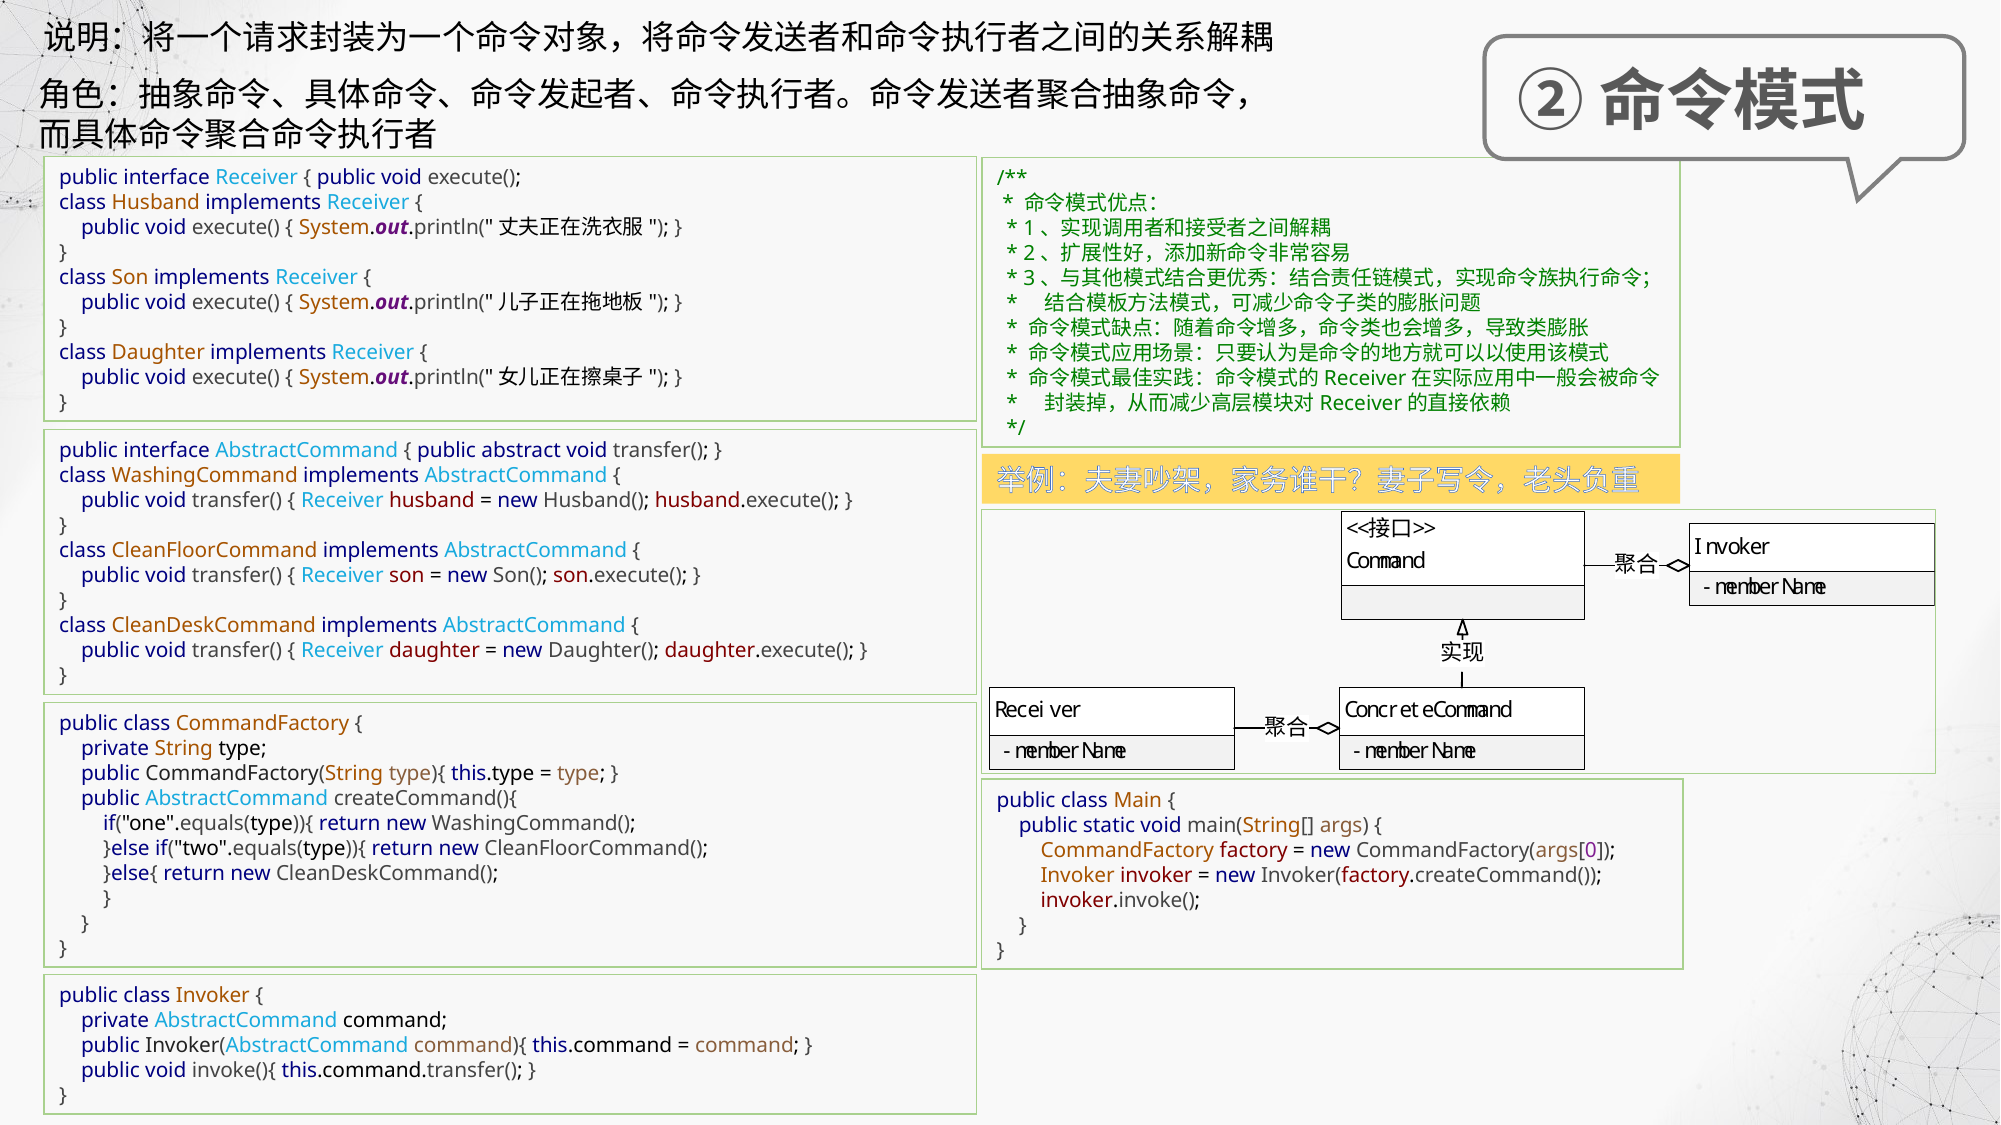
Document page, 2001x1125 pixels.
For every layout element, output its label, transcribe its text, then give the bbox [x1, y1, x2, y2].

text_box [1484, 36, 1965, 200]
text_box 举例：夫妻吵架，家务谁干？妻子写令，老头负重 [981, 453, 1681, 504]
text_box public class Main { public static void main(String[] args) { CommandFactory factory = new CommandFactory(args[0]); Invoker invoker = new Invoker(factory.createCommand()); invoker.invoke(); } } [981, 779, 1683, 969]
text_box 角色：抽象命令、具体命令、命令发起者、命令执行者。命令发送者聚合抽象命令，而具体命令聚合命令执行者 [23, 65, 1289, 160]
text_box 说明：将一个请求封装为一个命令对象，将命令发送者和命令执行者之间的关系解耦 [28, 8, 1331, 64]
text_box public interface AbstractCommand { public abstract void transfer(); } class WashingCommand implements AbstractCommand { public void transfer() { Receiver husband = new Husband(); husband.execute(); } } class CleanFloorCommand implements AbstractCommand { public void transfer() { Receiver son = new Son(); son.execute(); } } class CleanDeskCommand implements AbstractCommand { public void transfer() { Receiver daughter = new Daughter(); daughter.execute(); } } [44, 429, 977, 695]
text_box public interface Receiver { public void execute(); class Husband implements Receiver { public void execute() { System.out.println("丈夫正在洗衣服"); } } class Son implements Receiver { public void execute() { System.out.println("儿子正在拖地板"); } } class Daughter implements Receiver { public void execute() { System.out.println("女儿正在擦桌子"); } } [44, 156, 977, 422]
picture [0, 0, 2000, 1125]
text_box public class CommandFactory { private String type; public CommandFactory(String type){ this.type = type; } public AbstractCommand createCommand(){ if("one".equals(type)){ return new WashingCommand(); }else if("two".equals(type)){ return new CleanFloorCommand(); }else{ return new CleanDeskCommand(); } } } [44, 702, 977, 968]
text_box public class Invoker { private AbstractCommand command; public Invoker(AbstractCommand command){ this.command = command; } public void invoke(){ this.command.transfer(); } } [44, 974, 977, 1115]
text_box /** * 命令模式优点： * 1、实现调用者和接受者之间解耦 * 2、扩展性好，添加新命令非常容易 * 3、与其他模式结合更优秀：结合责任链模式，实现命令族执行命令； * 结合模板方法模式，可减少命令子类的膨胀问题 * 命令模式缺点：随着命令增多，命令类也会增多，导致类膨胀 * 命令模式应用场景：只要认为是命令的地方就可以以使用该模式 * 命令模式最佳实践：命令模式的Receiver在实际应用中一般会被命令 * 封装掉，从而减少高层模块对Receiver的直接依赖 */ [981, 157, 1681, 448]
